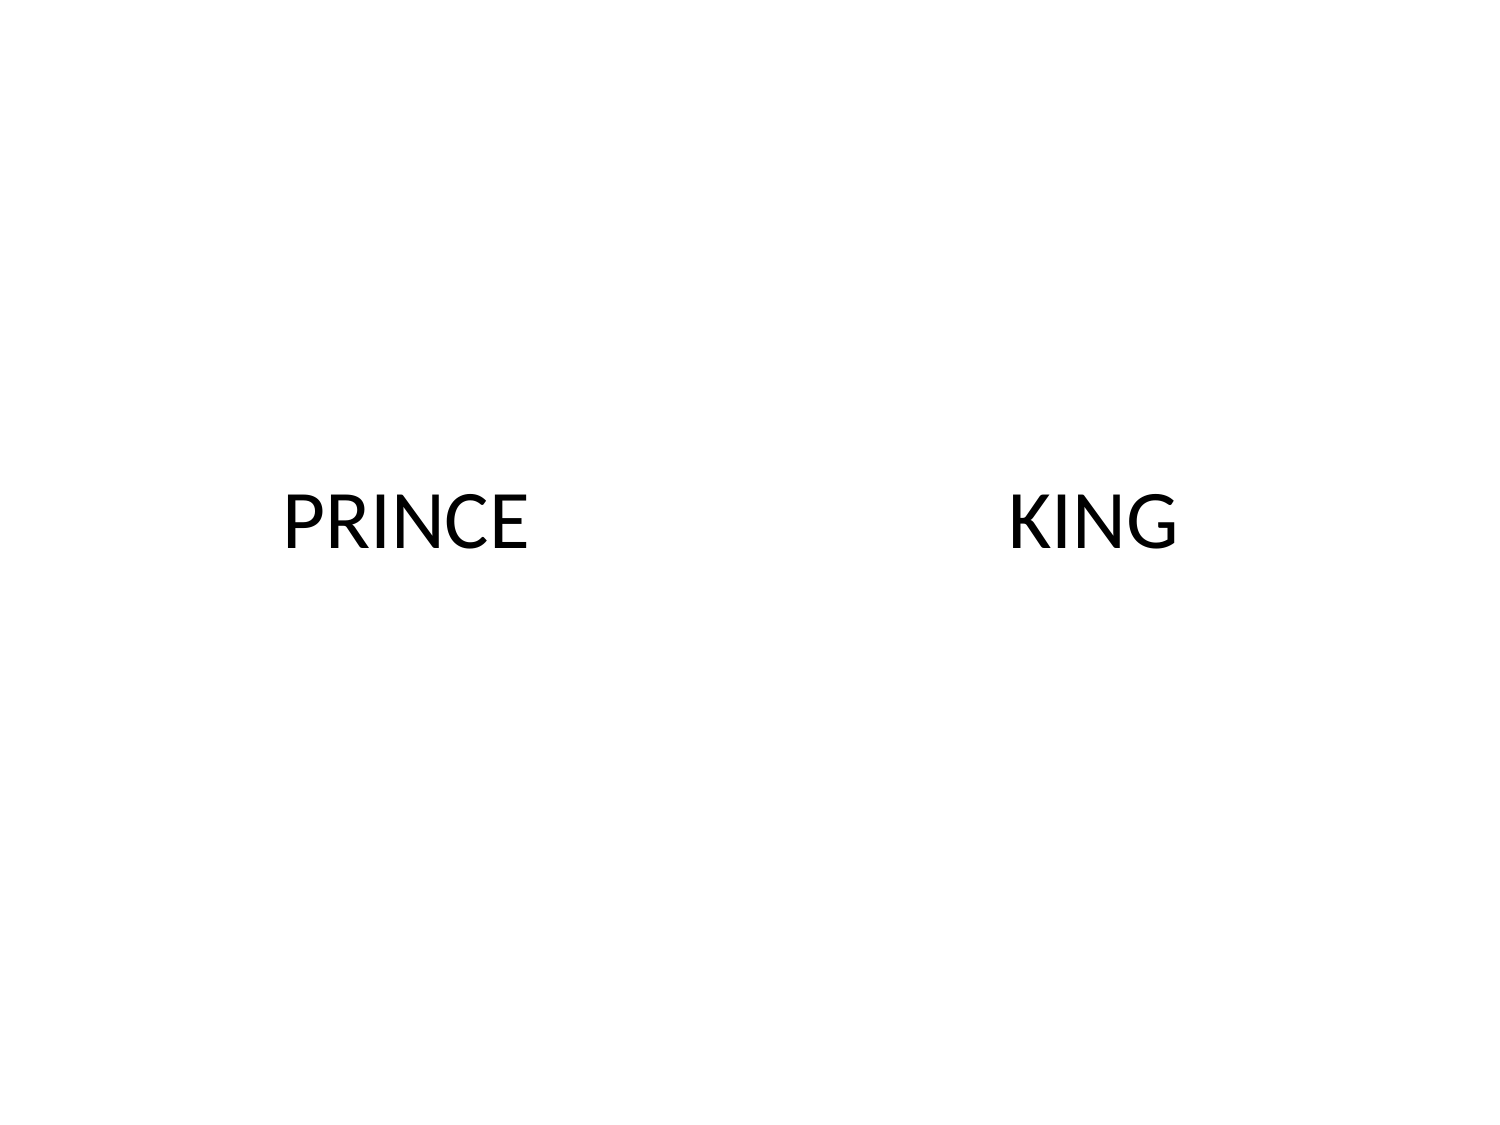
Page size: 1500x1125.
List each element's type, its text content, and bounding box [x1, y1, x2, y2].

list PRINCE [75, 457, 738, 1005]
list KING [762, 457, 1425, 1005]
